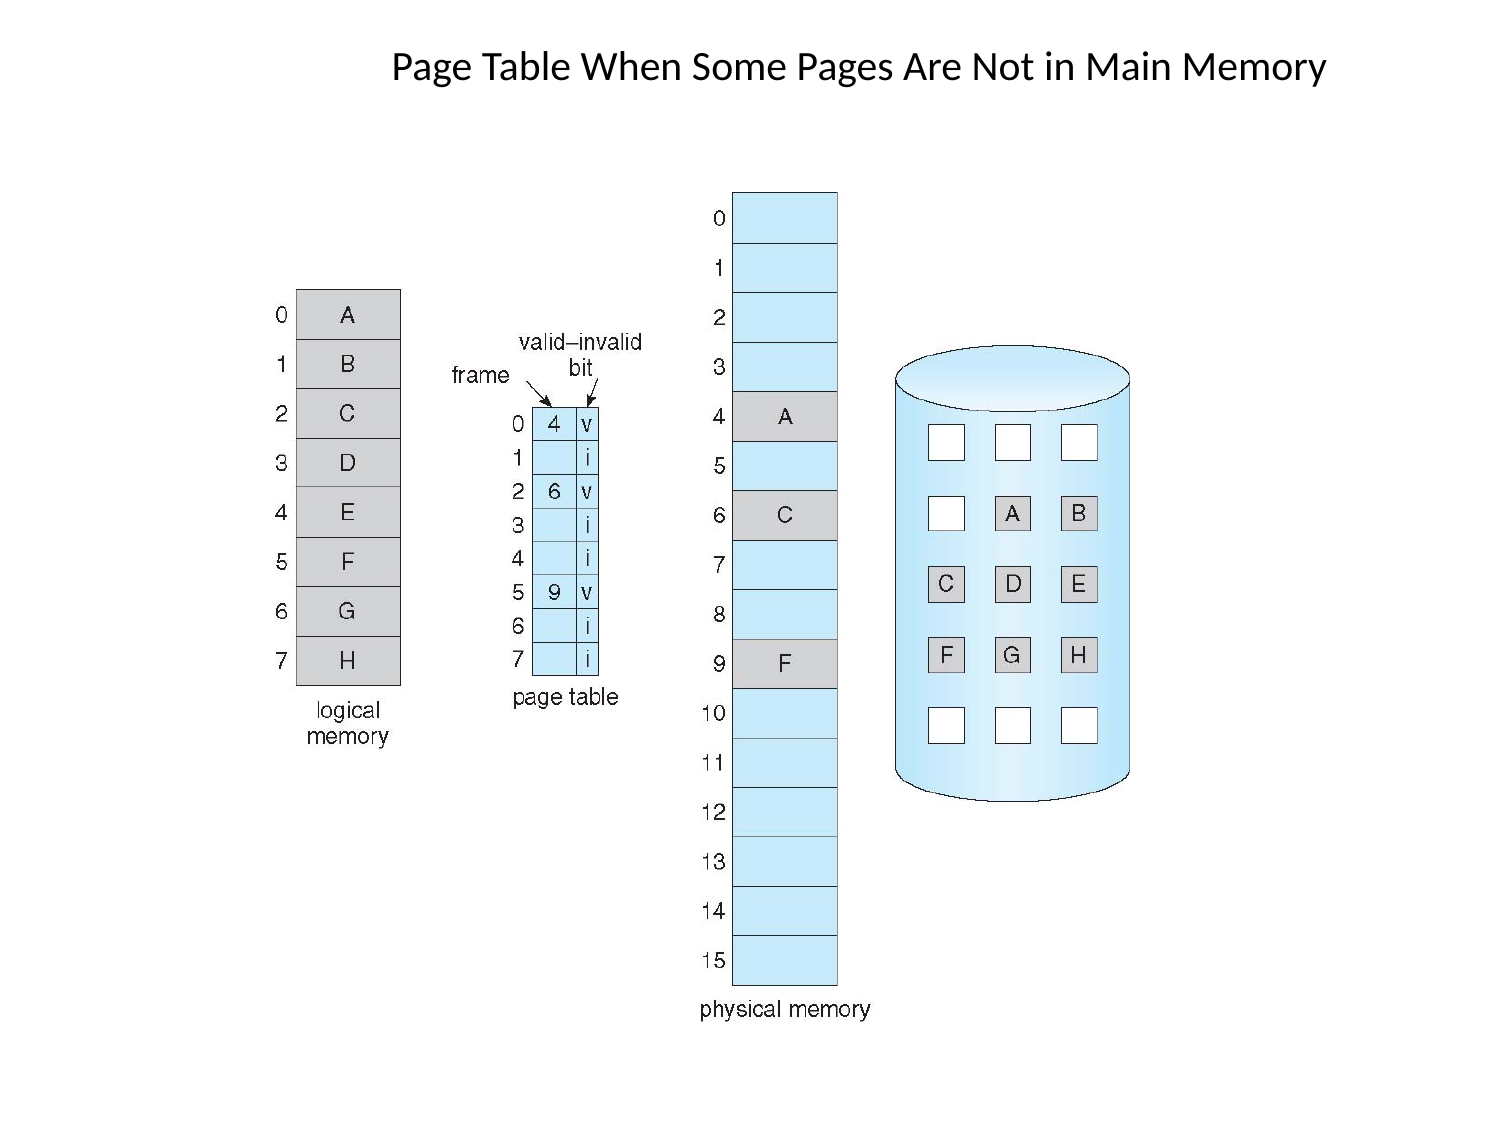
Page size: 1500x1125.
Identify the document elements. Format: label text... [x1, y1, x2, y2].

title Page Table When Some Pages Are Not in Main Memory [179, 22, 1500, 106]
picture [274, 192, 1130, 1022]
